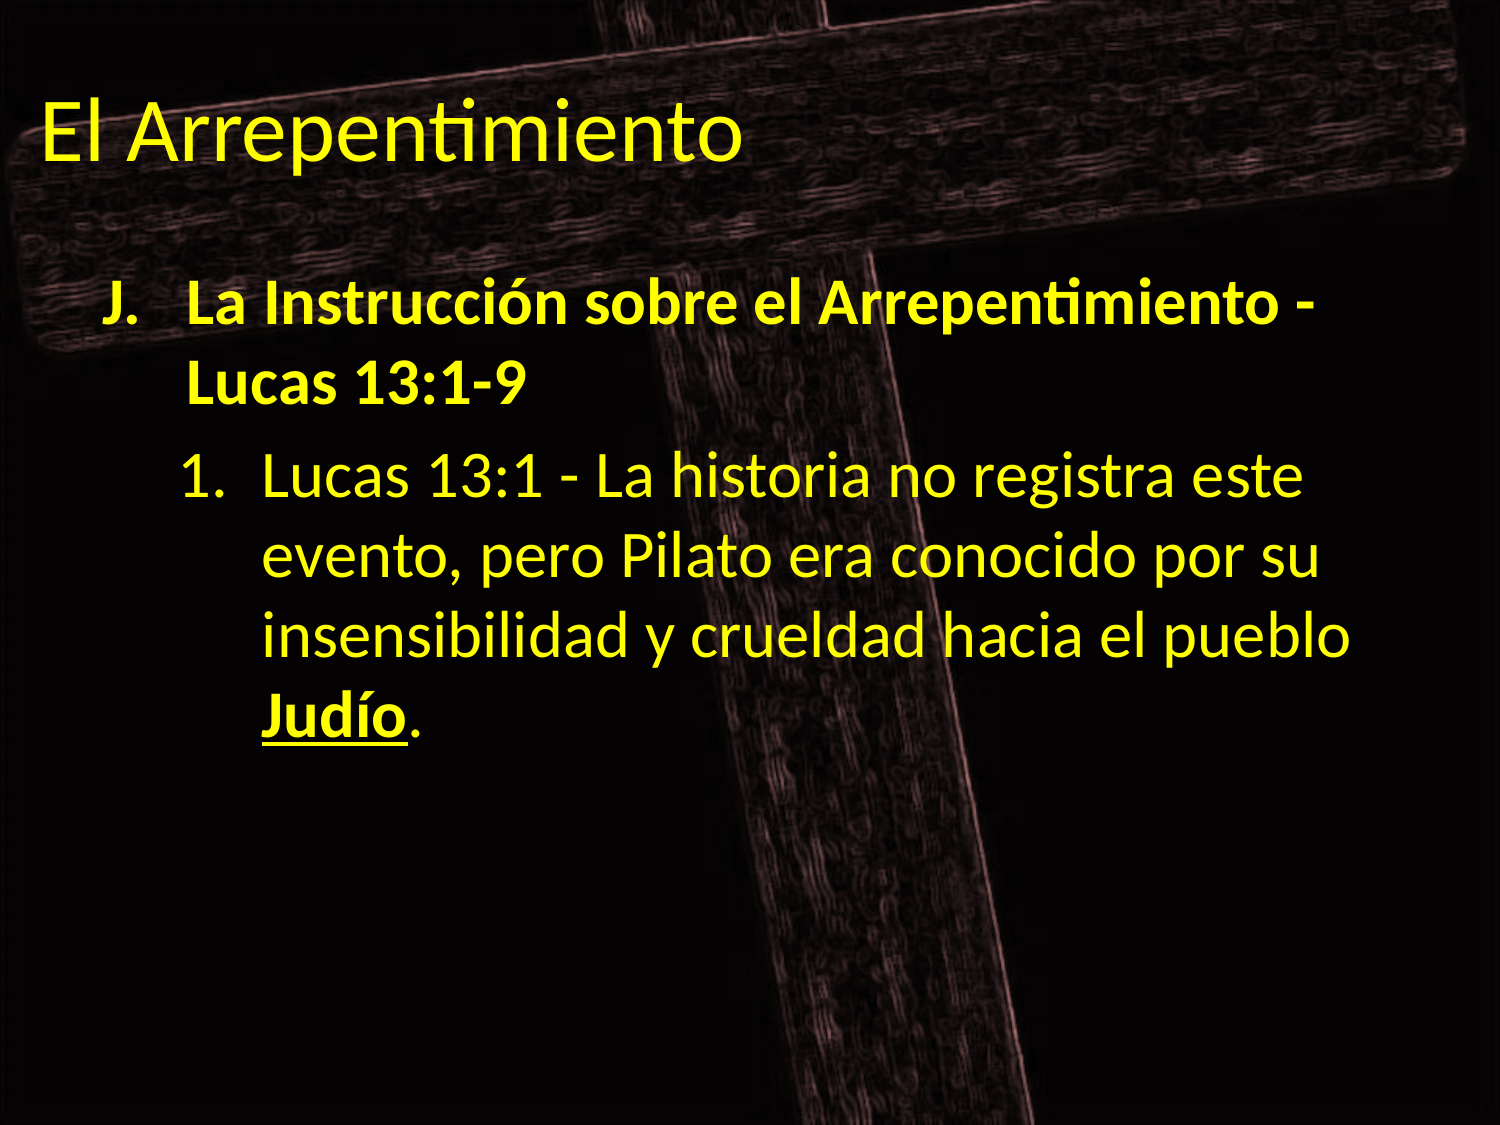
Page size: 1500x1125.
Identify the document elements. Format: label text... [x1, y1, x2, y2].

list La Instrucción sobre el Arrepentimiento - Lucas 13:1-9 Lucas 13:1 - La historia no registra este evento, pero Pilato era conocido por su insensibilidad y crueldad hacia el pueblo Judío. [12, 249, 1488, 1113]
title El Arrepentimiento [24, 24, 1483, 225]
